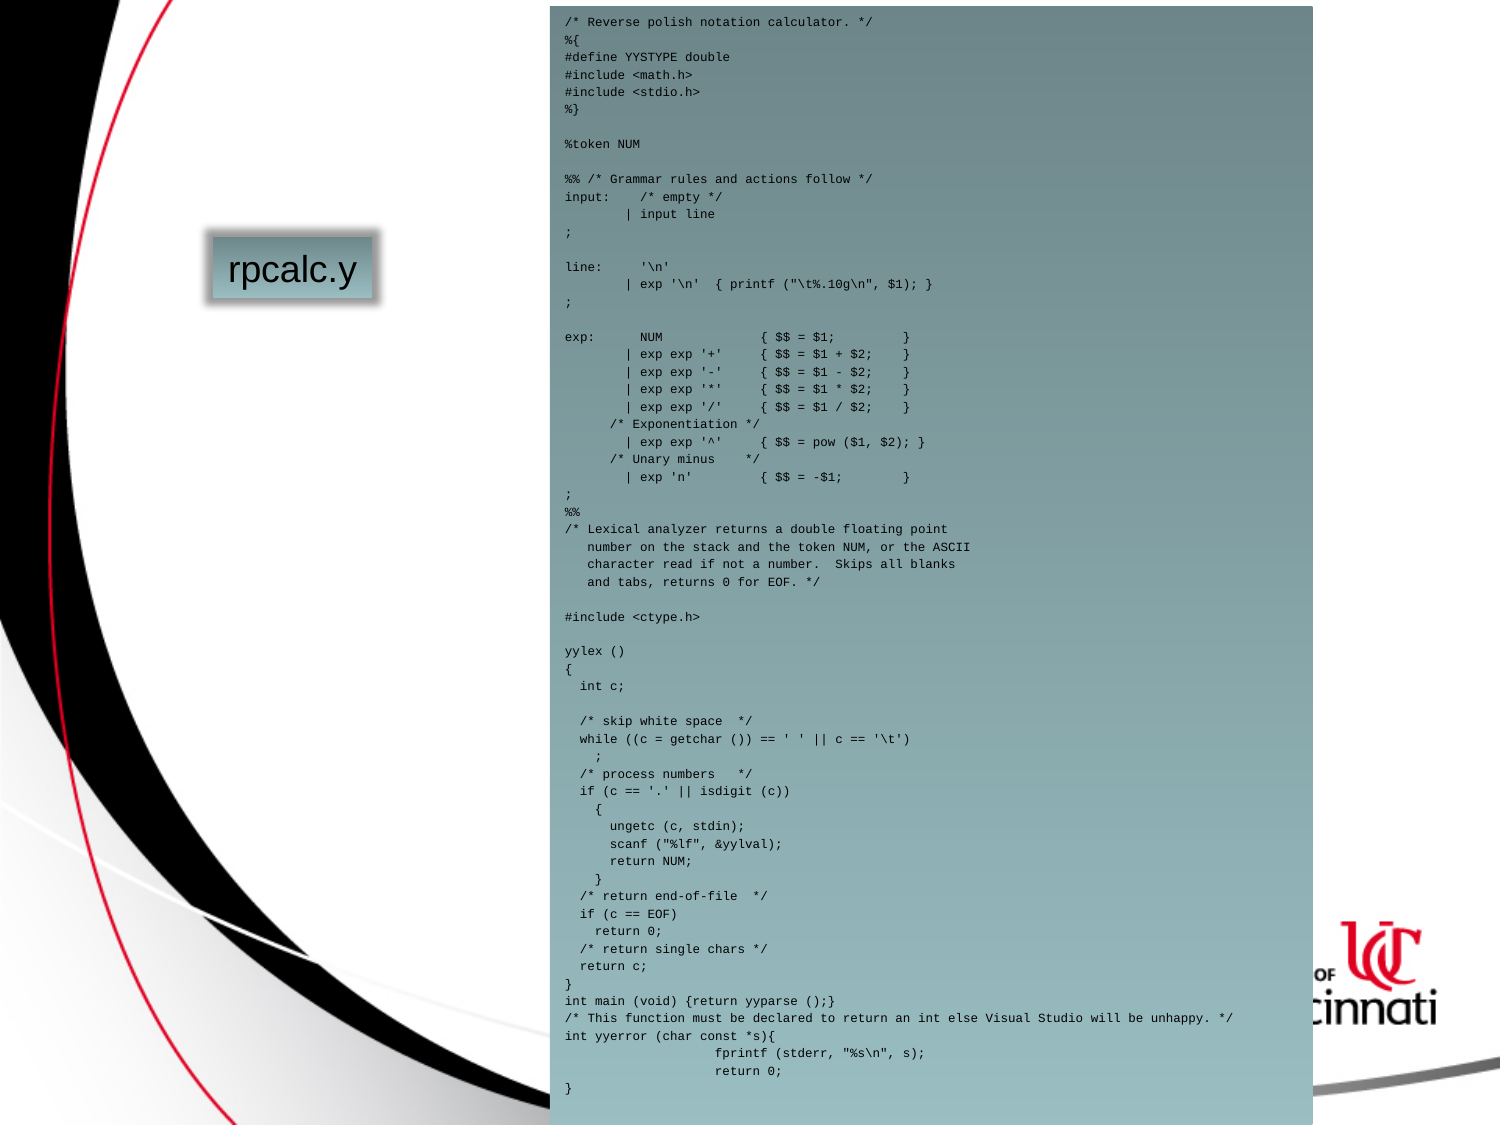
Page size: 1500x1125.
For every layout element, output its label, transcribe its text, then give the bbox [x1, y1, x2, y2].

picture [0, 0, 1500, 1125]
text_box rpcalc.y [213, 237, 373, 298]
list /* Reverse polish notation calculator. */ %{ #define YYSTYPE double #include <math.h> #include <stdio.h> %} %token NUM %% /* Grammar rules and actions follow */ input: /* empty */ | input line ; line: '\n' | exp '\n' { printf ("\t%.10g\n", $1); } ; exp: NUM { $$ = $1; } | exp exp '+' { $$ = $1 + $2; } | exp exp '-' { $$ = $1 - $2; } | exp exp '*' { $$ = $1 * $2; } | exp exp '/' { $$ = $1 / $2; } /* Exponentiation */ | exp exp '^' { $$ = pow ($1, $2); } /* Unary minus */ | exp 'n' { $$ = -$1; } ; %% /* Lexical analyzer returns a double floating point number on the stack and the token NUM, or the ASCII character read if not a number. Skips all blanks and tabs, returns 0 for EOF. */ #include <ctype.h> yylex () { int c; /* skip white space */ while ((c = getchar ()) == ' ' || c == '\t') ; /* process numbers */ if (c == '.' || isdigit (c)) { ungetc (c, stdin); scanf ("%lf", &yylval); return NUM; } /* return end-of-file */ if (c == EOF) return 0; /* return single chars */ return c; } int main (void) {return yyparse ();} /* This function must be declared to return an int else Visual Studio will be unhappy. */ int yyerror (char const *s){ fprintf (stderr, "%s\n", s); return 0; } [549, 6, 1313, 1125]
